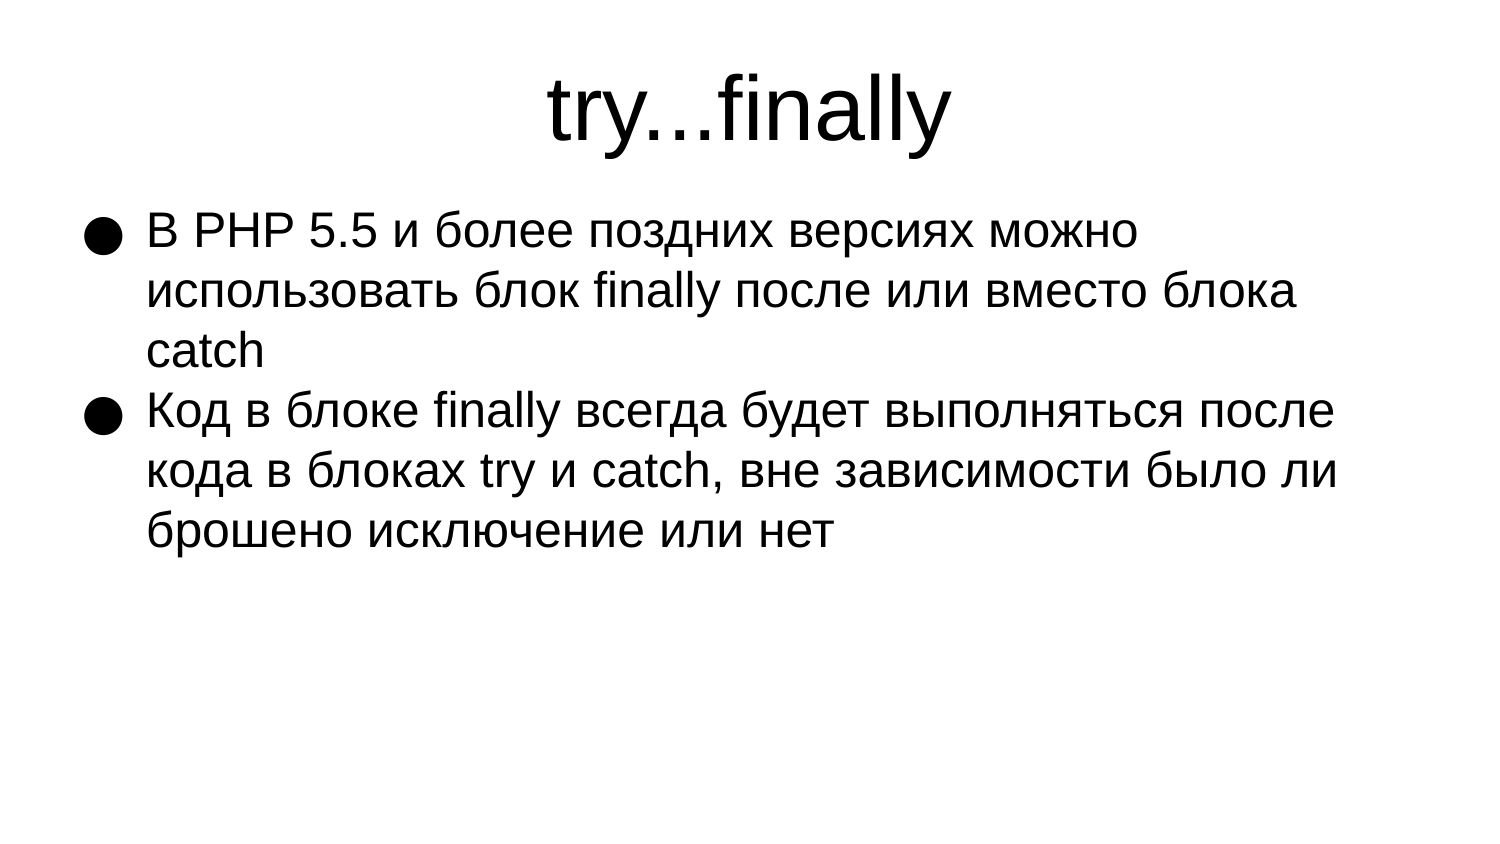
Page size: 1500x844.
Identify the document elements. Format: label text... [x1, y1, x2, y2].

text_box В PHP 5.5 и более поздних версиях можно использовать блок finally после или вместо блока catch Код в блоке finally всегда будет выполняться после кода в блоках try и catch, вне зависимости было ли брошено исключение или нет [75, 197, 1425, 687]
text_box try...finally [75, 33, 1425, 175]
